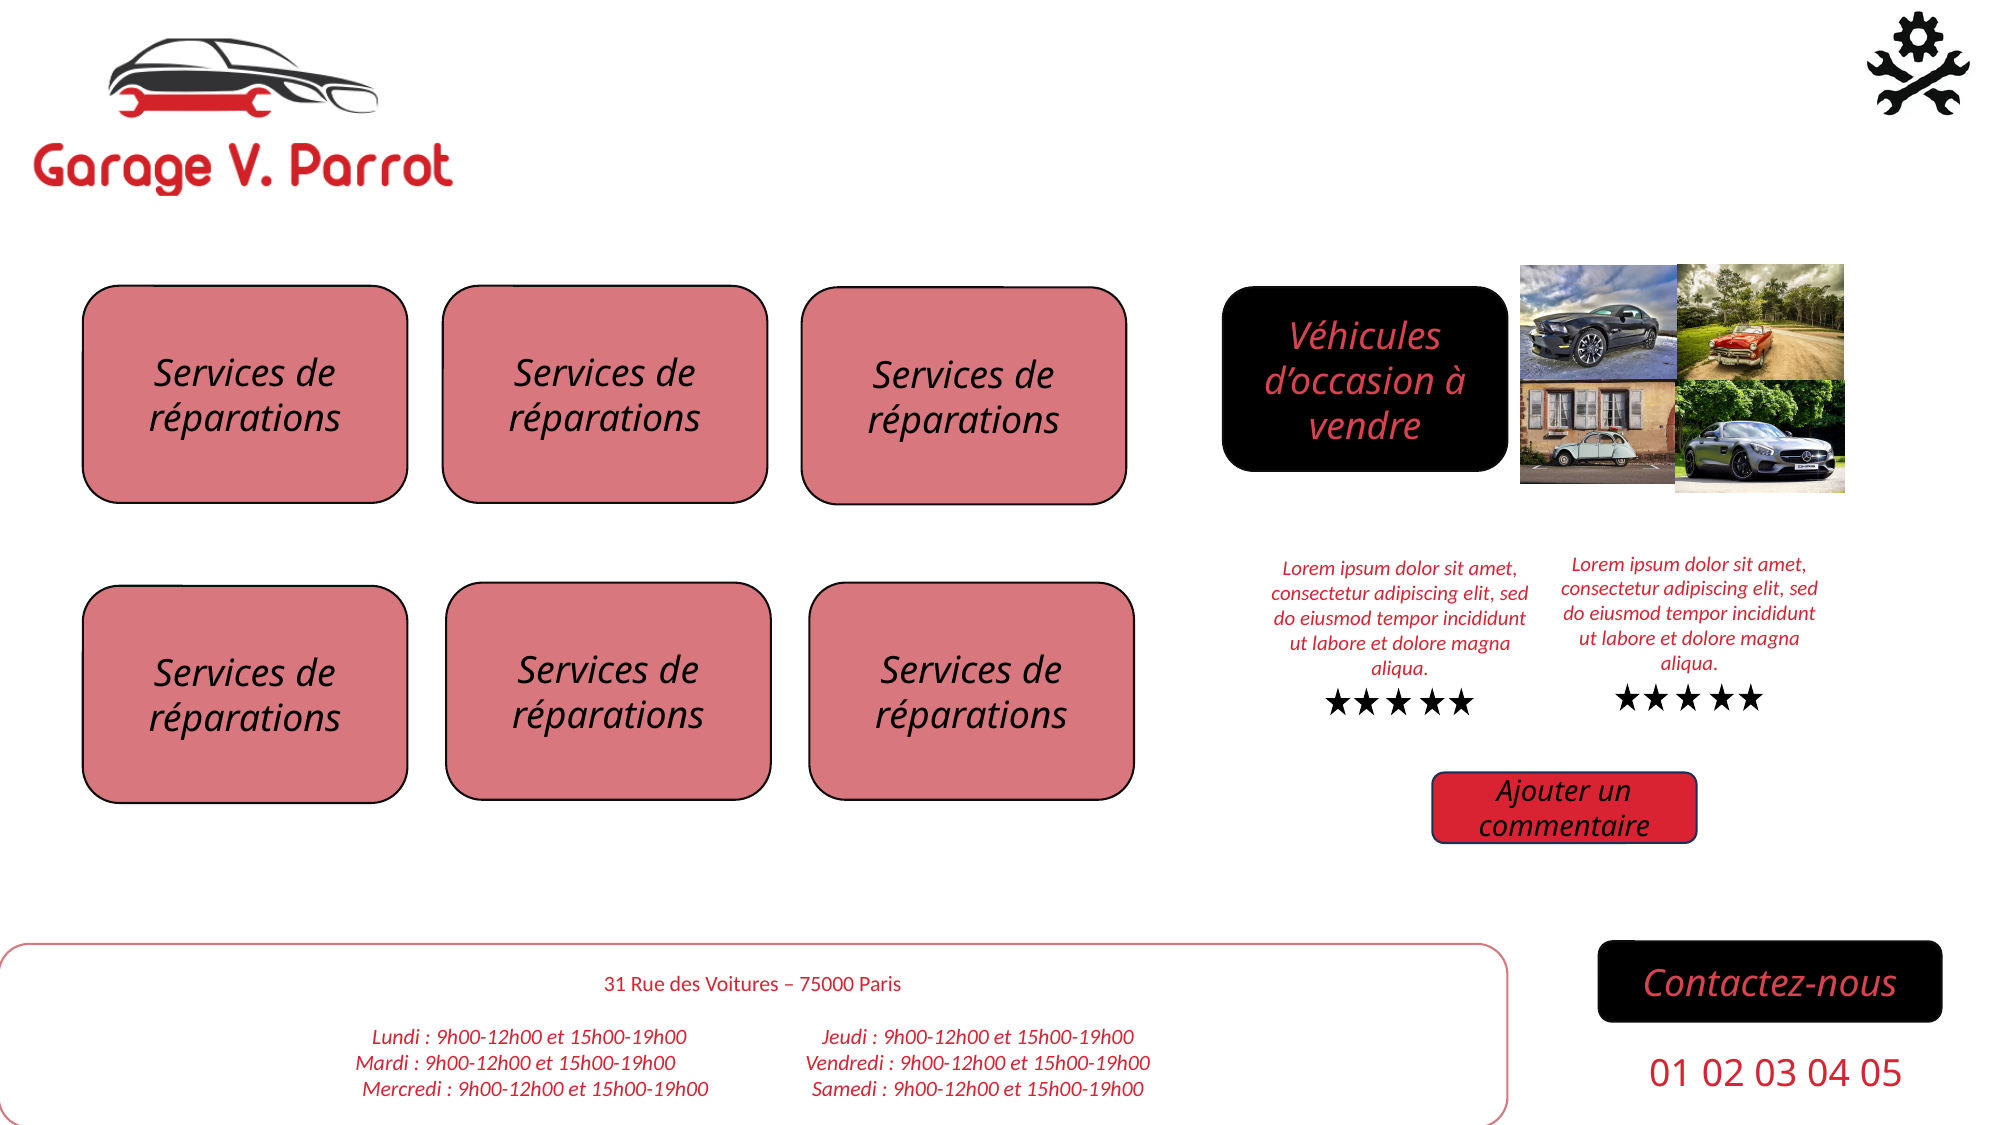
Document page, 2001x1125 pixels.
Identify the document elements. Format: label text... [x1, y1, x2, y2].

text_box [1706, 679, 1738, 714]
text_box Services de réparations [81, 284, 409, 504]
picture [1520, 264, 1845, 493]
text_box Services de réparations [445, 581, 772, 801]
text_box [1612, 679, 1643, 714]
text_box Services de réparations [808, 581, 1136, 801]
text_box [1642, 679, 1672, 714]
text_box [1383, 683, 1414, 719]
text_box [1353, 683, 1382, 719]
picture [1849, 0, 2000, 143]
text_box 31 Rue des Voitures – 75000 Paris Lundi : 9h00-12h00 et 15h00-19h00 Jeudi : 9h00-12h00 et 15h00-19h00 Mardi : 9h00-12h00 et 15h00-19h00 Vendredi : 9h00-12h00 et 15h00-19h00 Mercredi : 9h00-12h00 et 15h00-19h00 Samedi : 9h00-12h00 et 15h00-19h00 [0, 942, 1509, 1125]
text_box [1447, 683, 1477, 719]
text_box Véhicules d’occasion à vendre [1221, 286, 1509, 472]
picture [0, 3, 496, 211]
text_box [1322, 683, 1354, 719]
text_box [1737, 679, 1767, 714]
text_box [1417, 683, 1448, 719]
text_box Services de réparations [800, 286, 1128, 506]
text_box 01 02 03 04 05 [1545, 1035, 2000, 1108]
text_box [1672, 679, 1704, 714]
text_box Services de réparations [81, 584, 409, 805]
text_box Contactez-nous [1597, 940, 1943, 1023]
text_box Lorem ipsum dolor sit amet, consectetur adipiscing elit, sed do eiusmod tempor incididunt ut labore et dolore magna aliqua. [1543, 527, 1836, 748]
text_box Services de réparations [441, 284, 769, 504]
text_box Ajouter un commentaire [1431, 771, 1698, 845]
text_box Lorem ipsum dolor sit amet, consectetur adipiscing elit, sed do eiusmod tempor incididunt ut labore et dolore magna aliqua. [1254, 531, 1547, 753]
